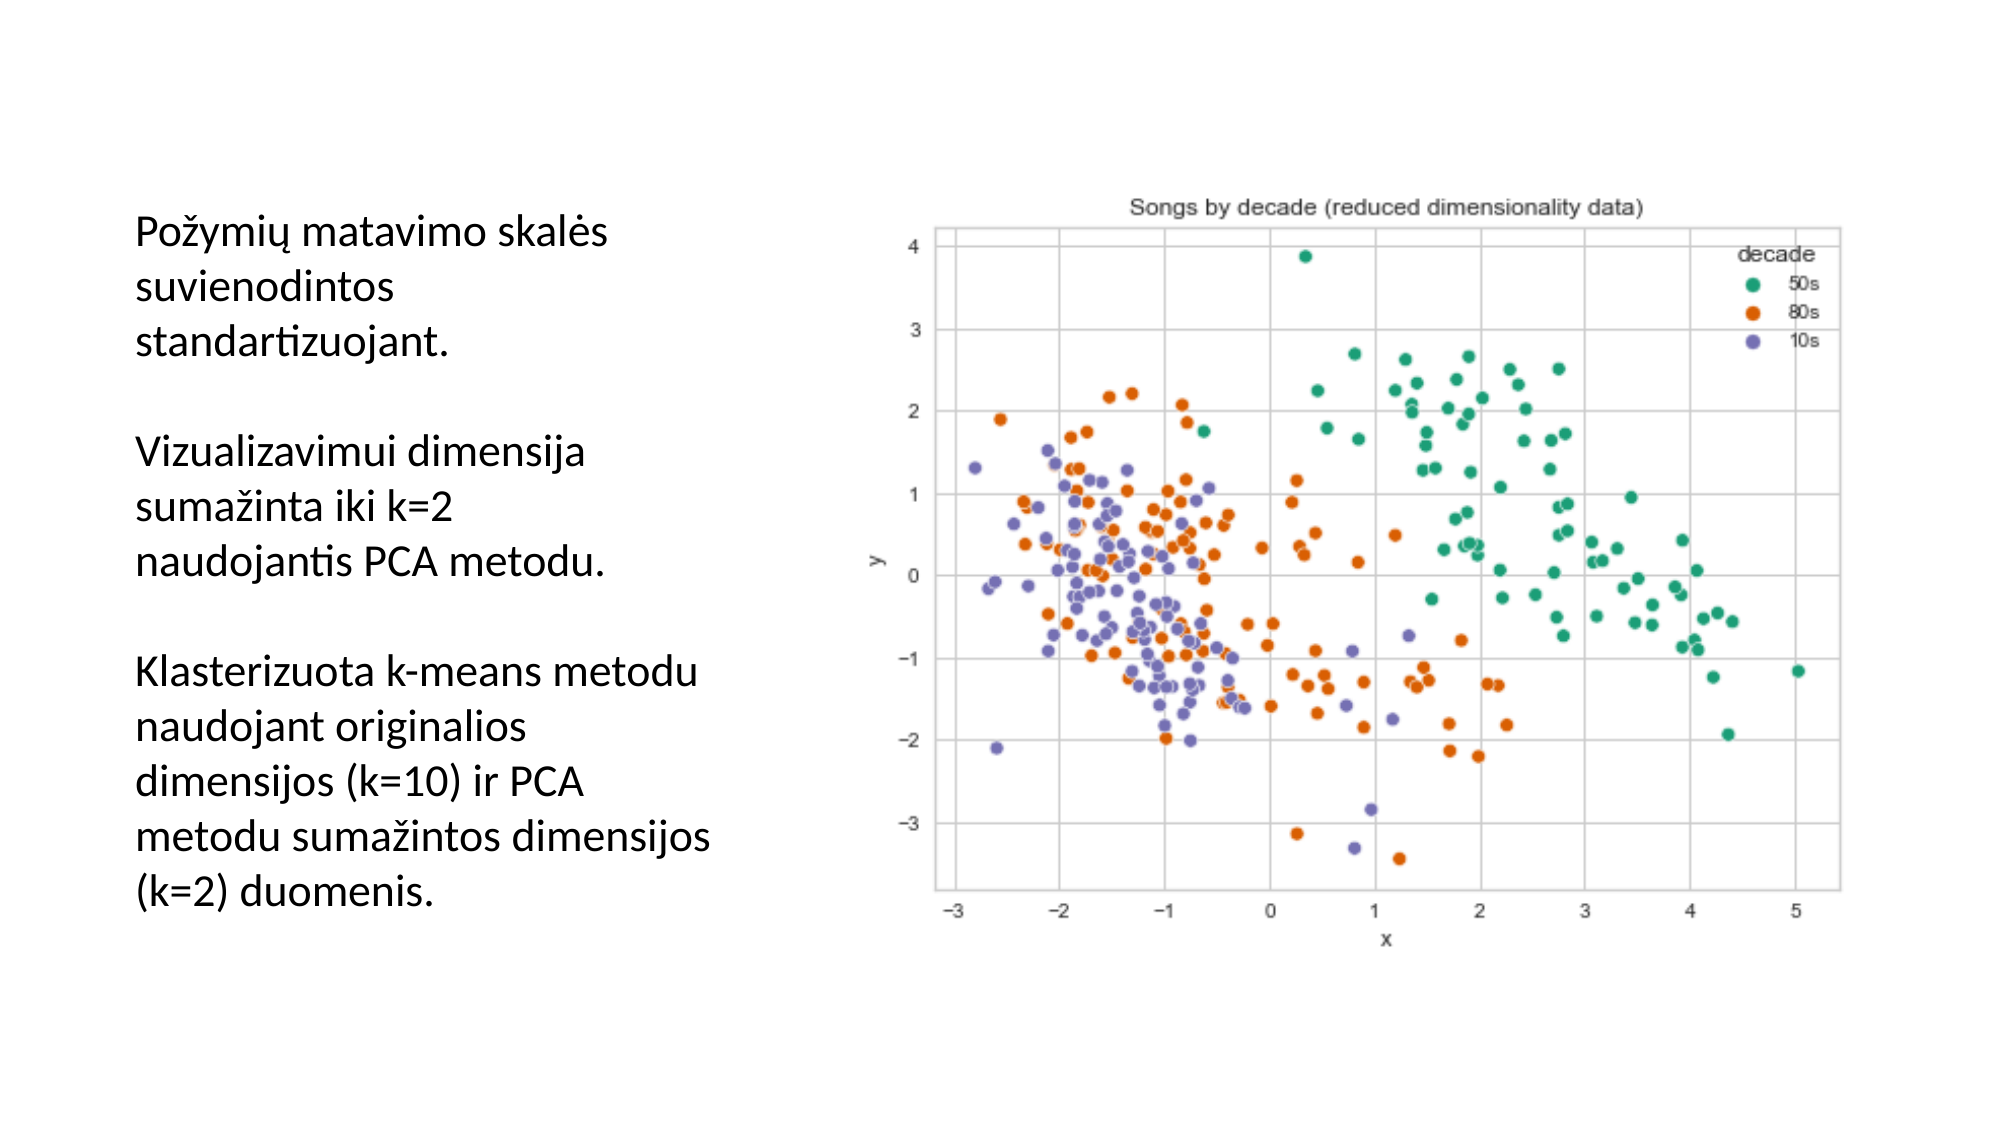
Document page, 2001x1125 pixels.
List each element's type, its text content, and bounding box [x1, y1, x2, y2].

text_box Požymių matavimo skalės suvienodintos standartizuojant. Vizualizavimui dimensija sumažinta iki k=2 naudojantis PCA metodu. Klasterizuota k-means metodu naudojant originalios dimensijos (k=10) ir PCA metodu sumažintos dimensijos (k=2) duomenis. [120, 193, 727, 924]
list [854, 185, 1854, 965]
